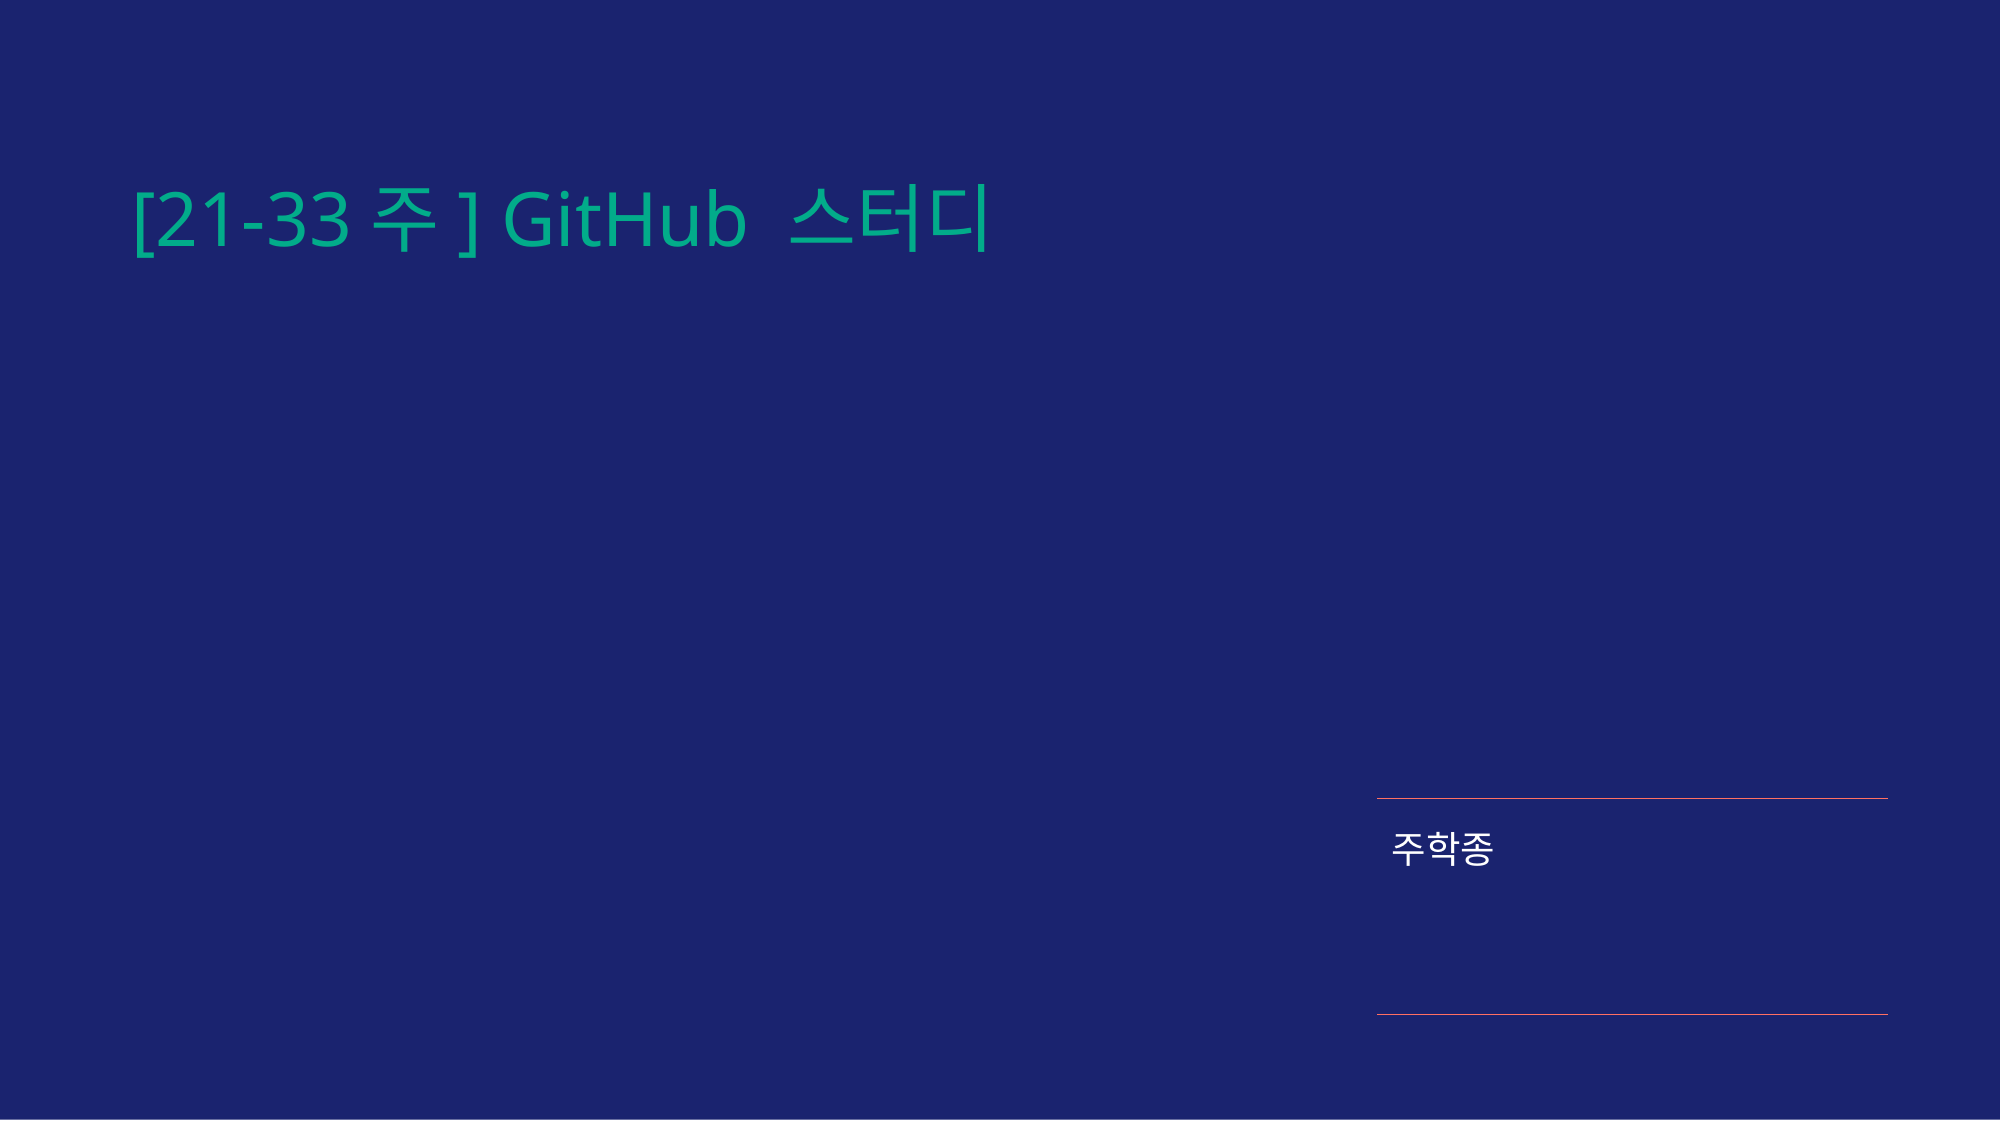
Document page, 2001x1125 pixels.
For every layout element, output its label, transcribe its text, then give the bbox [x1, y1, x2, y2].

text_box 주학종 [1377, 818, 1938, 919]
text_box [21-33주] GitHub 스터디 [116, 164, 1867, 269]
text_box [0, 0, 2000, 1121]
